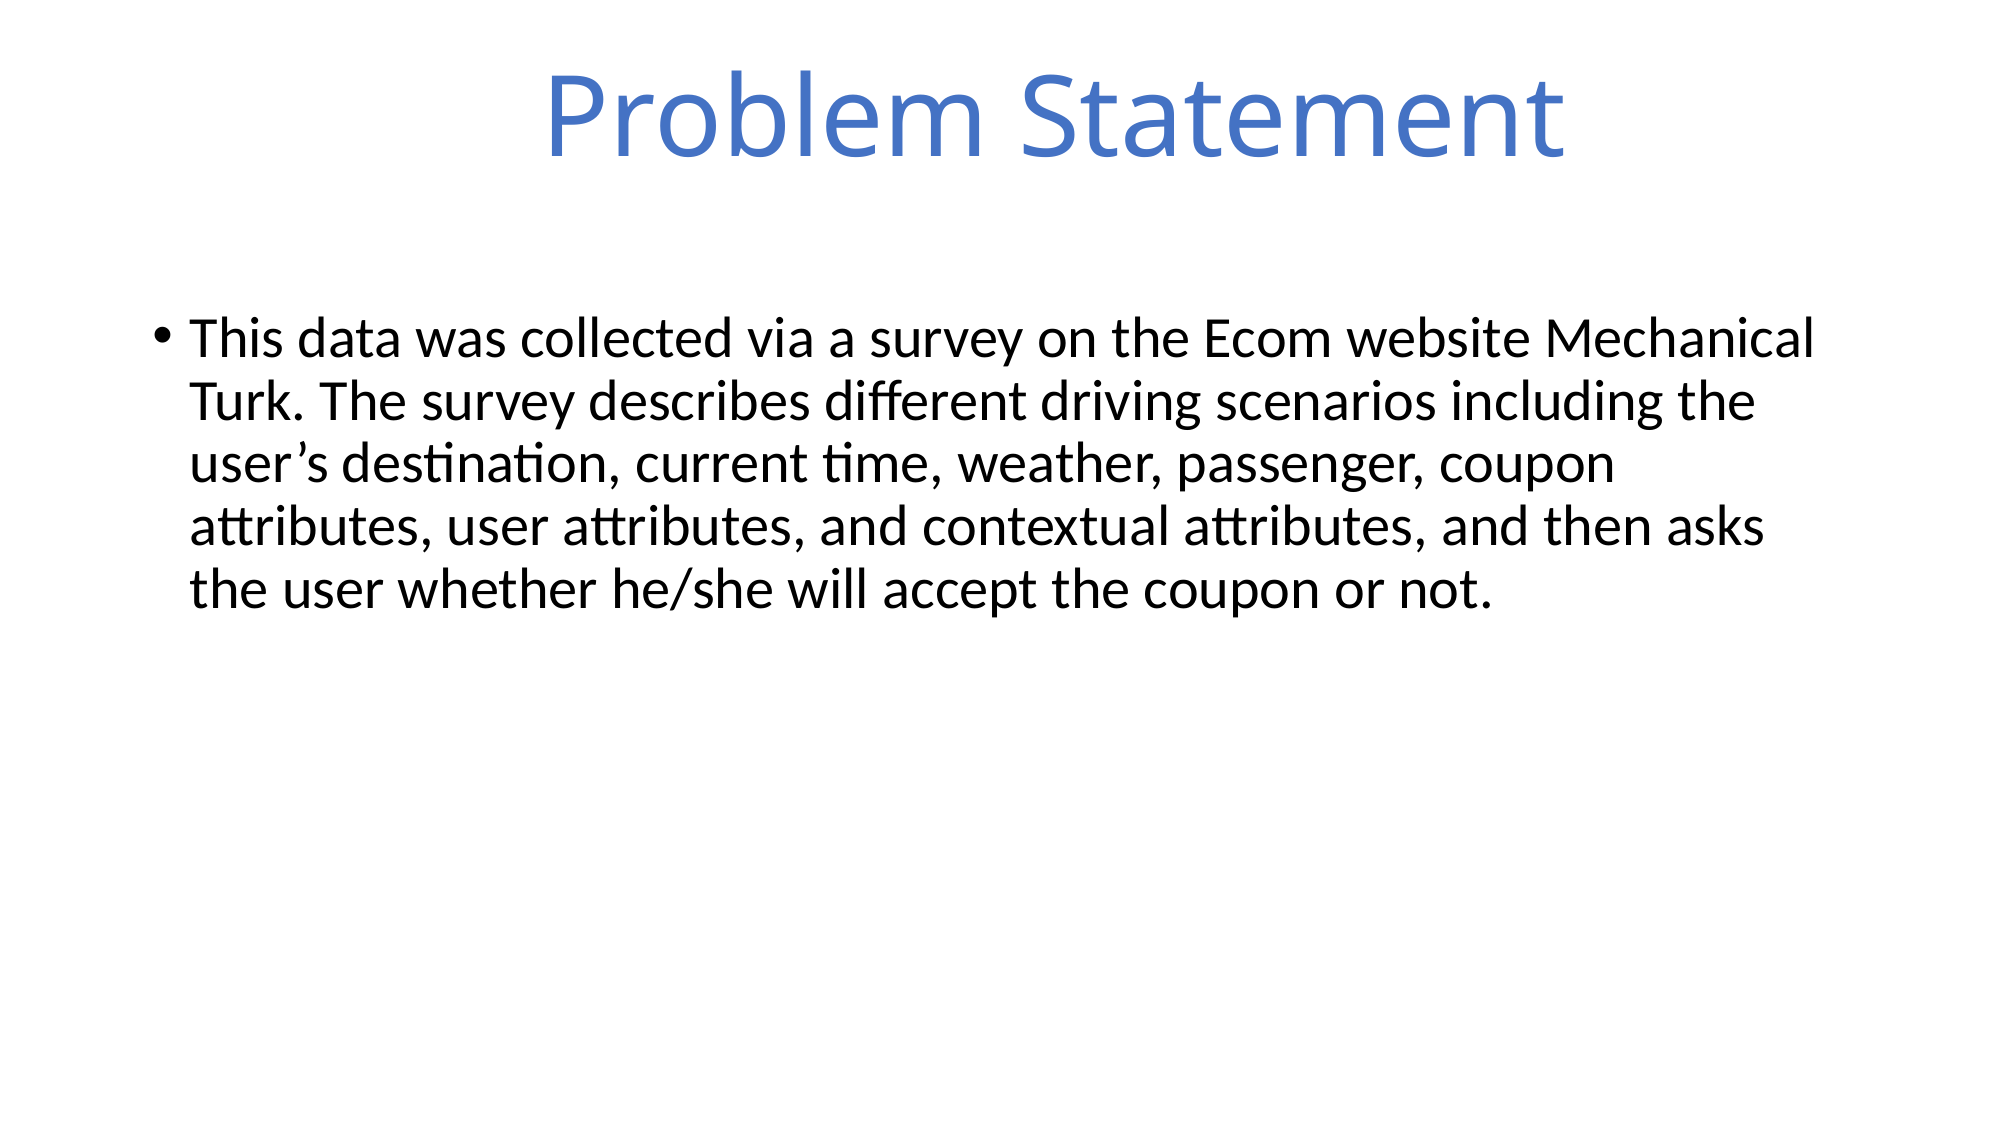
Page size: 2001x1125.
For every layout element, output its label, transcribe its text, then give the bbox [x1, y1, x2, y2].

list This data was collected via a survey on the Ecom website Mechanical Turk. The survey describes different driving scenarios including the user’s destination, current time, weather, passenger, coupon attributes, user attributes, and contextual attributes, and then asks the user whether he/she will accept the coupon or not. [137, 299, 1863, 1014]
text_box Problem Statement [439, 36, 1669, 187]
